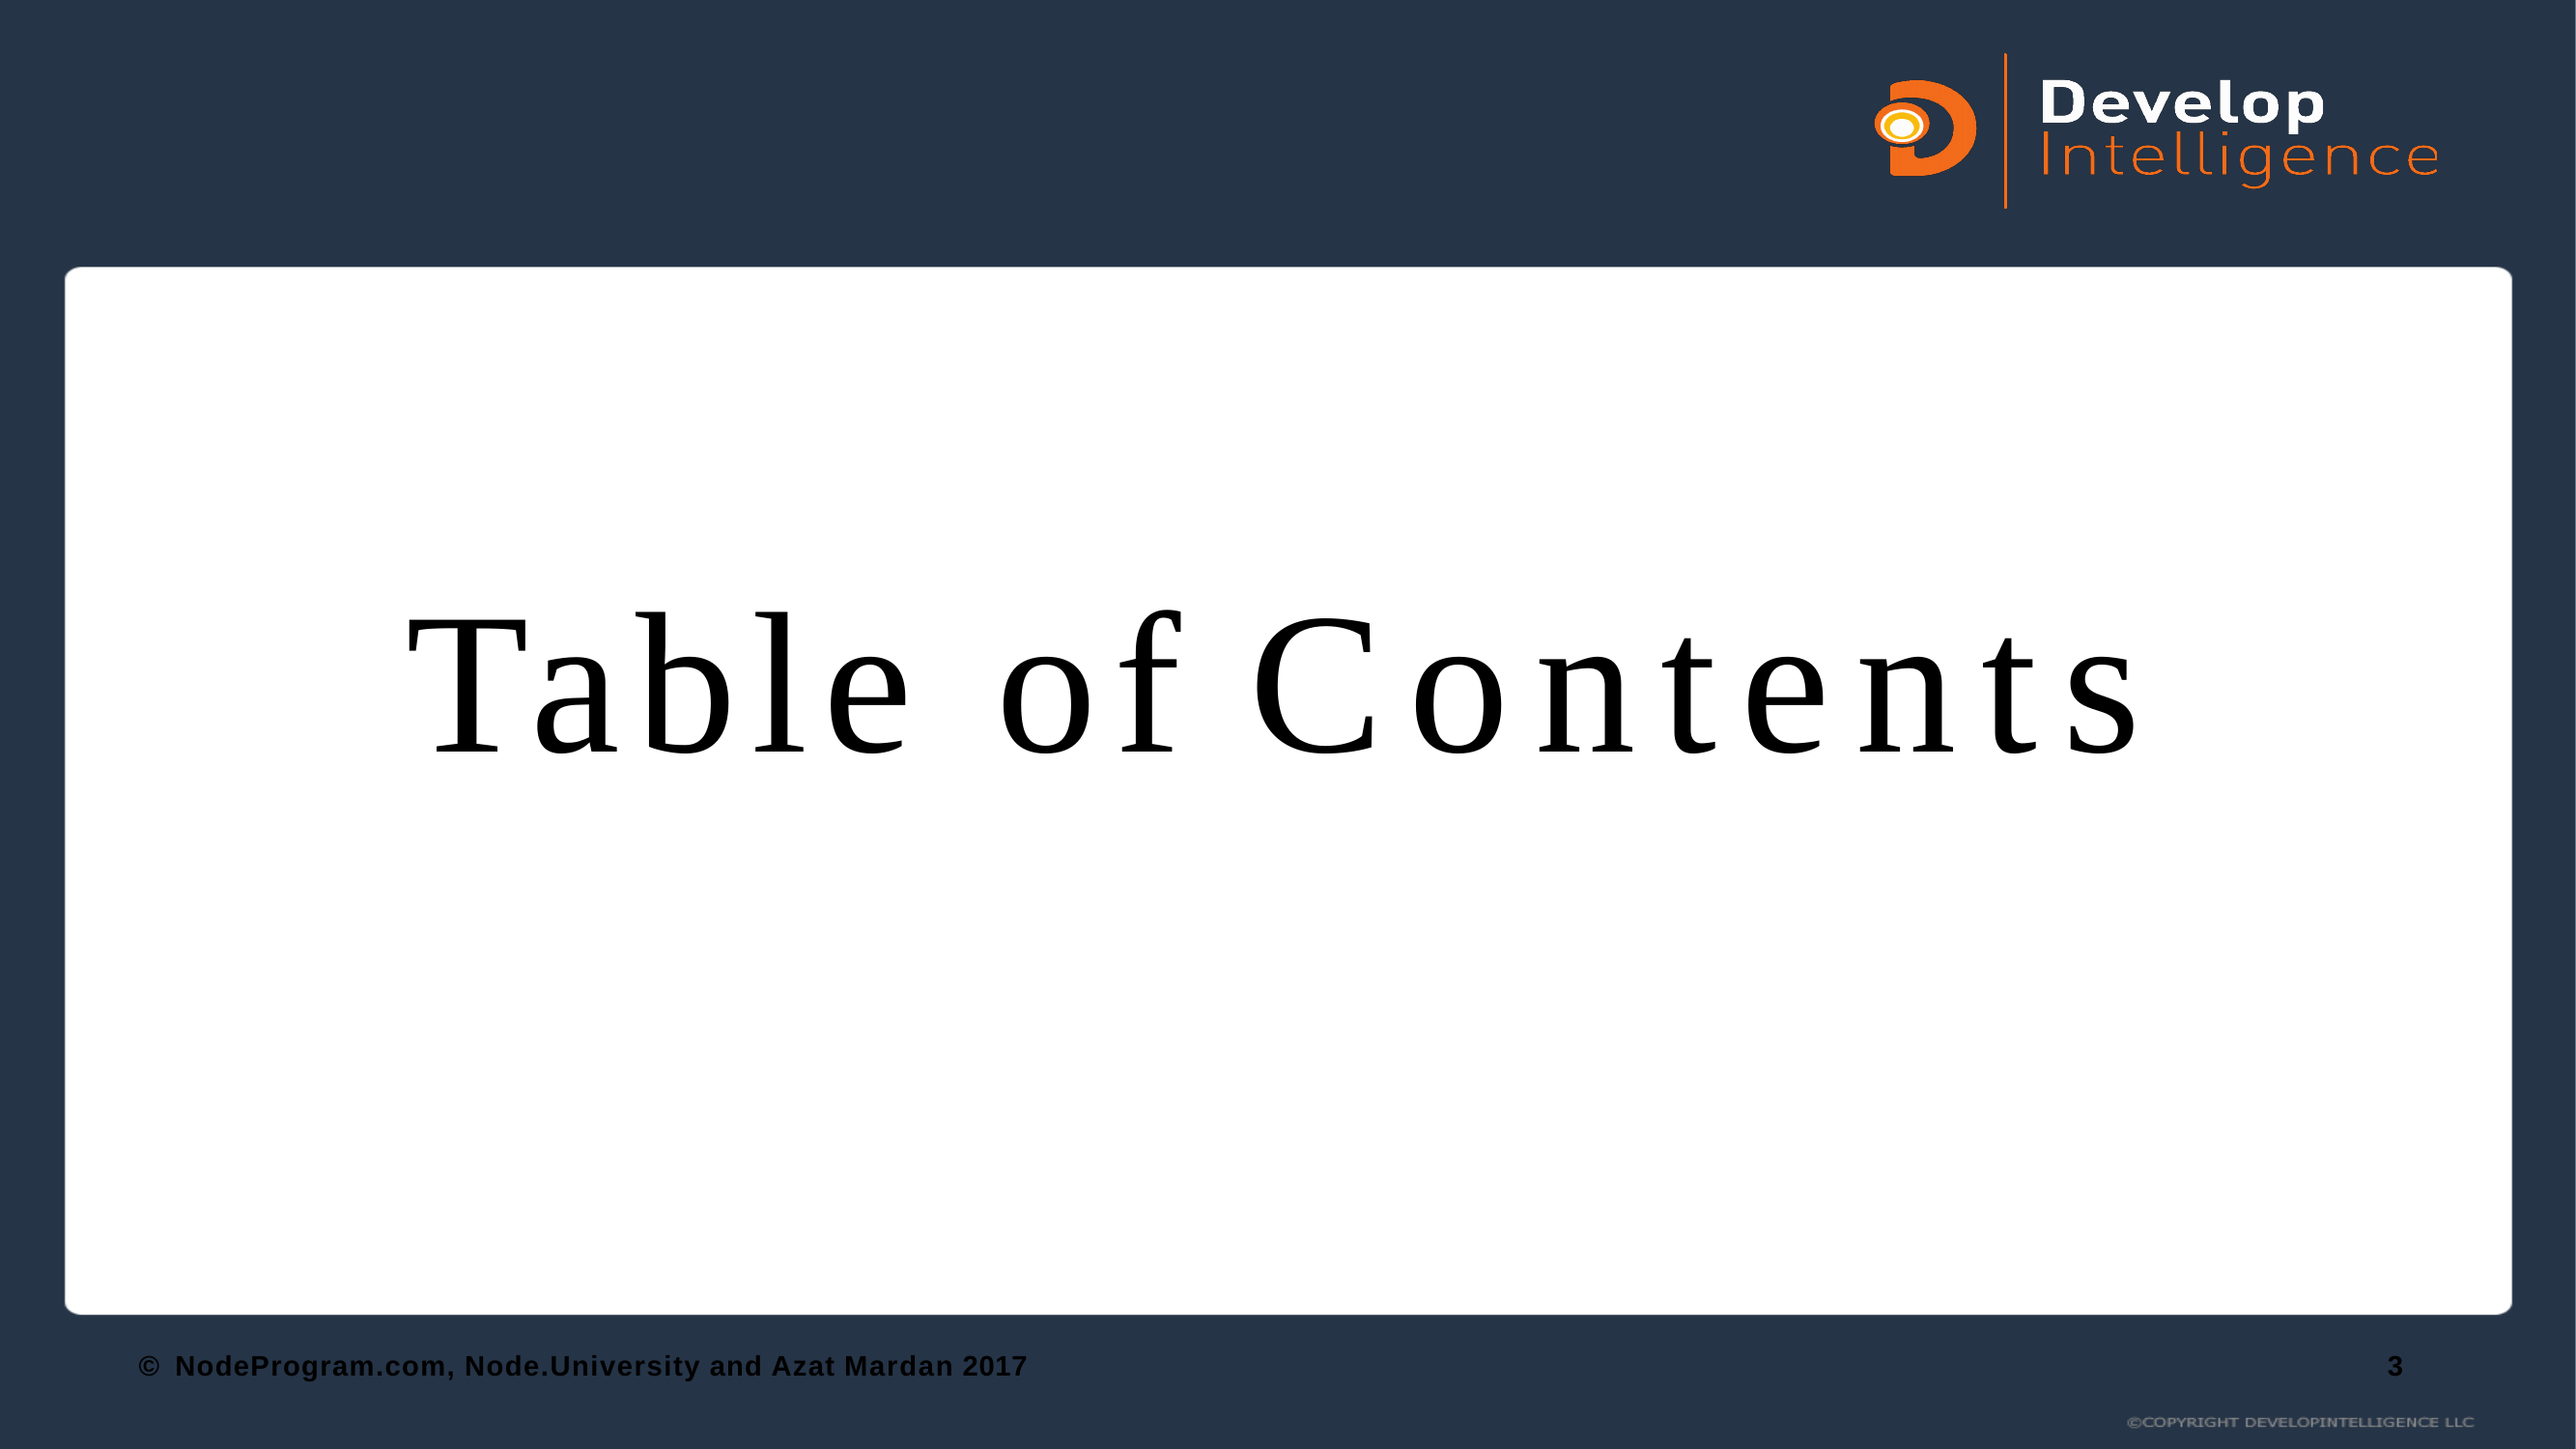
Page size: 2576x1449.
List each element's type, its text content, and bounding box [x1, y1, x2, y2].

slide_number 3 [2383, 1347, 2442, 1449]
title Table of Contents [403, 548, 2173, 792]
picture [0, 0, 2576, 1449]
footer © NodeProgram.com, Node.University and Azat Mardan 2017 [136, 1347, 1034, 1449]
